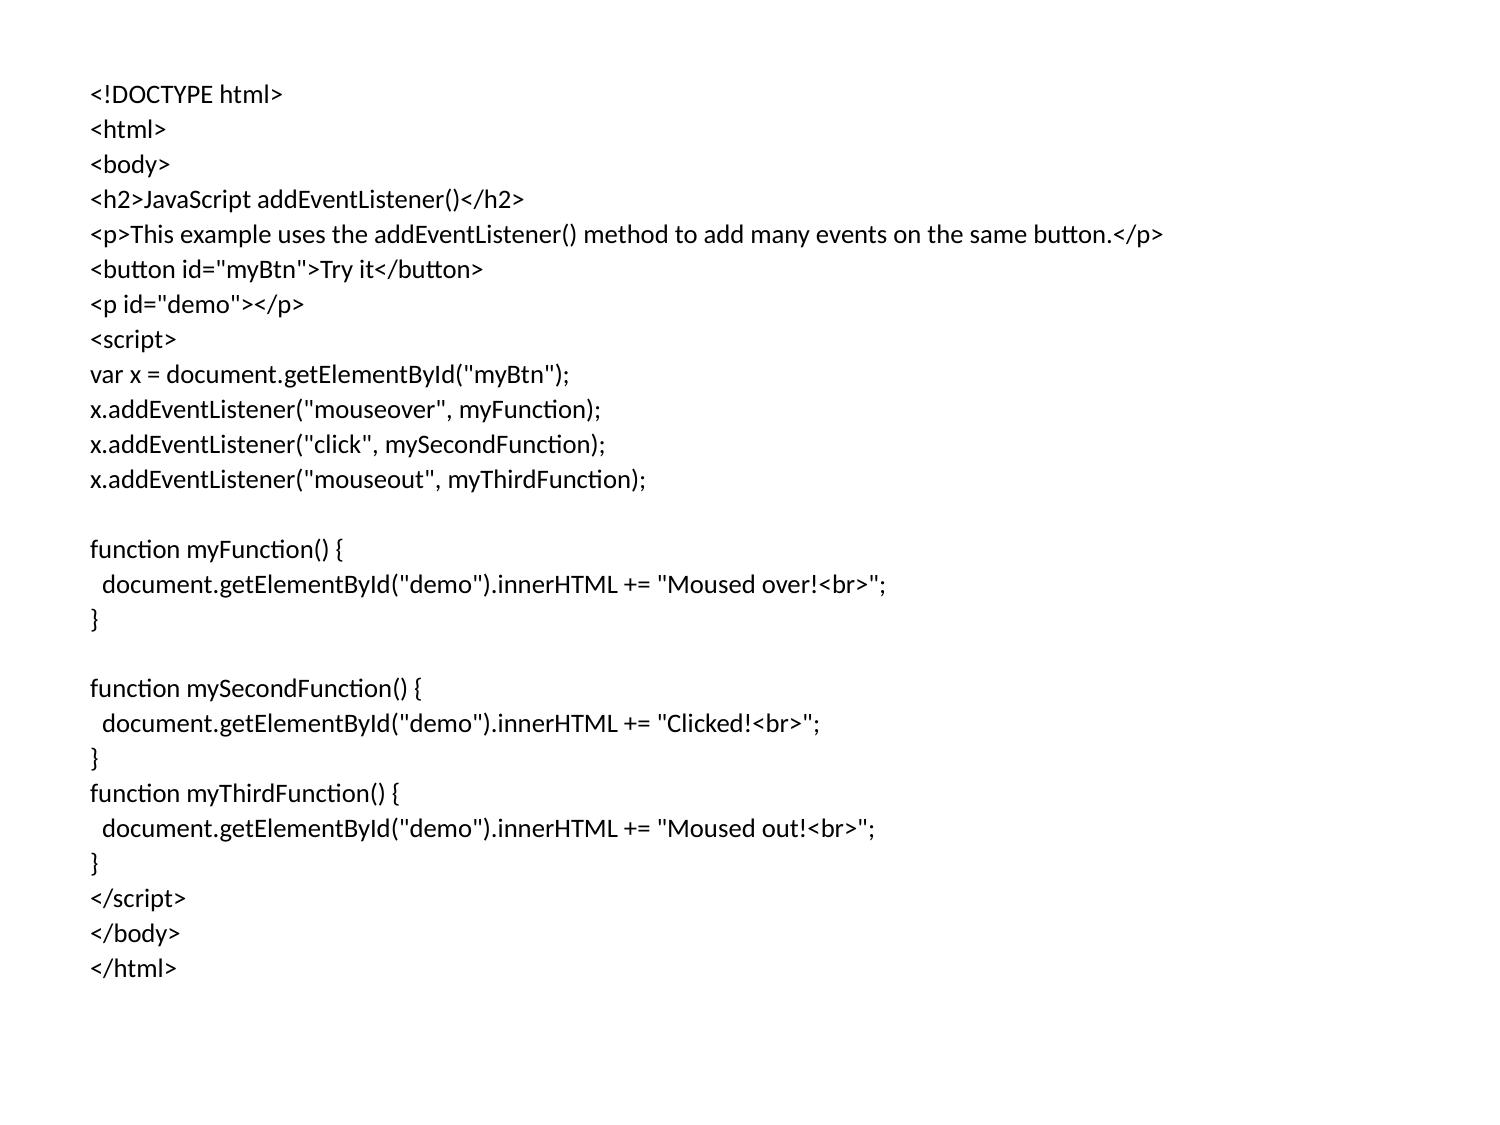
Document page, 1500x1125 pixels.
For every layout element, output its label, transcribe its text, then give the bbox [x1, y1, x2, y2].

list <!DOCTYPE html> <html> <body> <h2>JavaScript addEventListener()</h2> <p>This example uses the addEventListener() method to add many events on the same button.</p> <button id="myBtn">Try it</button> <p id="demo"></p> <script> var x = document.getElementById("myBtn"); x.addEventListener("mouseover", myFunction); x.addEventListener("click", mySecondFunction); x.addEventListener("mouseout", myThirdFunction); function myFunction() { document.getElementById("demo").innerHTML += "Moused over!<br>"; } function mySecondFunction() { document.getElementById("demo").innerHTML += "Clicked!<br>"; } function myThirdFunction() { document.getElementById("demo").innerHTML += "Moused out!<br>"; } </script> </body> </html> [75, 69, 1425, 1005]
